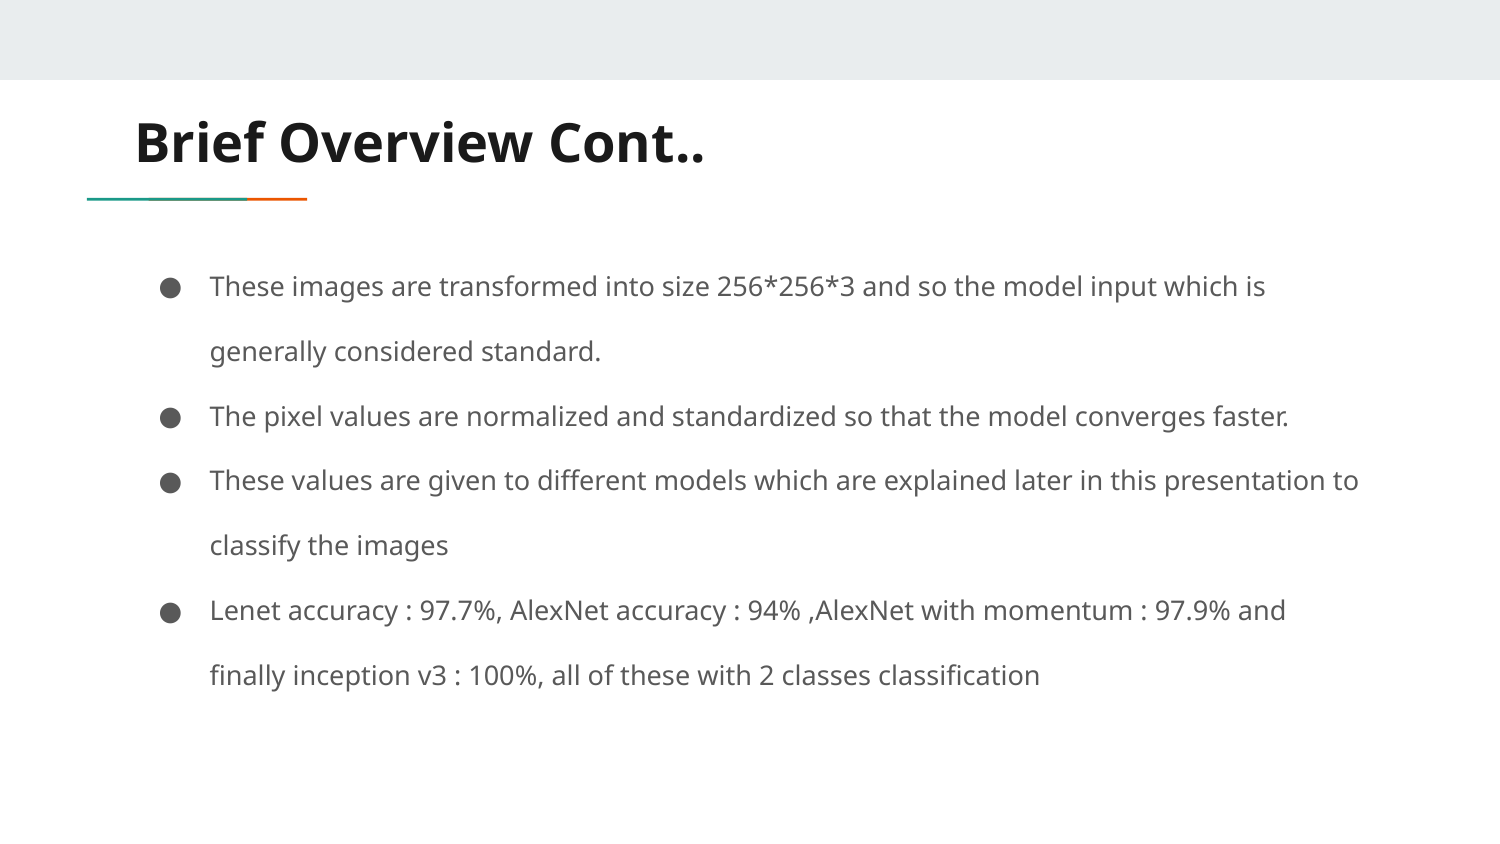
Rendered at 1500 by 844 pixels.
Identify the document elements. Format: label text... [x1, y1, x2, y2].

title Brief Overview Cont.. [119, 93, 1381, 182]
list These images are transformed into size 256*256*3 and so the model input which is generally considered standard. The pixel values are normalized and standardized so that the model converges faster. These values are given to different models which are explained later in this presentation to classify the images Lenet accuracy : 97.7%, AlexNet accuracy : 94% ,AlexNet with momentum : 97.9% and finally inception v3 : 100%, all of these with 2 classes classification [119, 221, 1381, 712]
